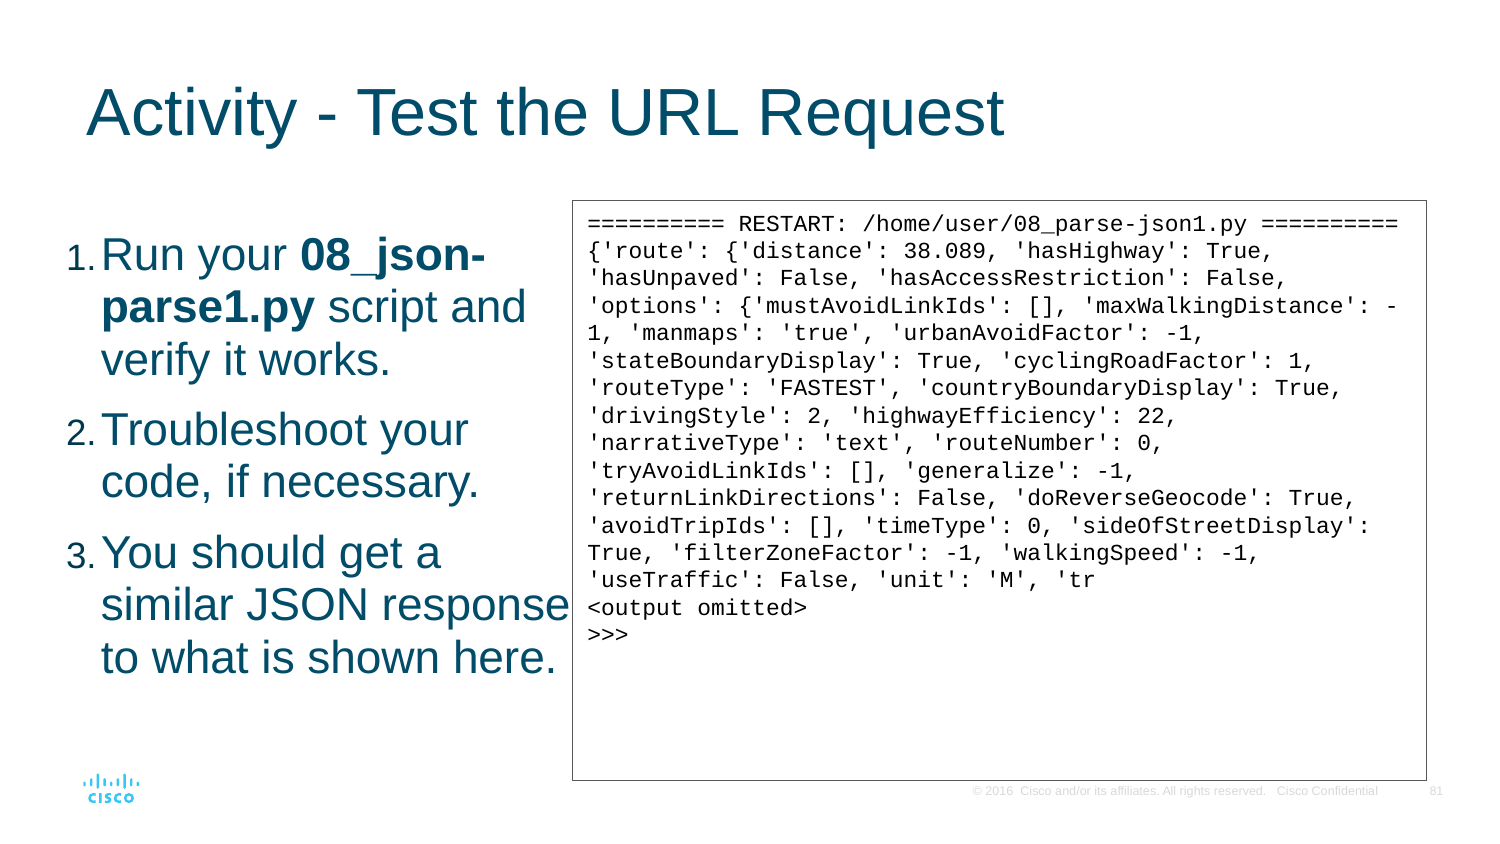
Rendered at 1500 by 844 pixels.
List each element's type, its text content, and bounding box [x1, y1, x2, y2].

title Activity - Test the URL Request [71, 55, 1441, 176]
text_box ========== RESTART: /home/user/08_parse-json1.py ========== {'route': {'distance': 38.089, 'hasHighway': True, 'hasUnpaved': False, 'hasAccessRestriction': False, 'options': {'mustAvoidLinkIds': [], 'maxWalkingDistance': -1, 'manmaps': 'true', 'urbanAvoidFactor': -1, 'stateBoundaryDisplay': True, 'cyclingRoadFactor': 1, 'routeType': 'FASTEST', 'countryBoundaryDisplay': True, 'drivingStyle': 2, 'highwayEfficiency': 22, 'narrativeType': 'text', 'routeNumber': 0, 'tryAvoidLinkIds': [], 'generalize': -1, 'returnLinkDirections': False, 'doReverseGeocode': True, 'avoidTripIds': [], 'timeType': 0, 'sideOfStreetDisplay': True, 'filterZoneFactor': -1, 'walkingSpeed': -1, 'useTraffic': False, 'unit': 'M', 'tr <output omitted> >>> [572, 200, 1427, 781]
list Run your 08_json-parse1.py script and verify it works. Troubleshoot your code, if necessary. You should get a similar JSON response to what is shown here. [42, 221, 572, 741]
